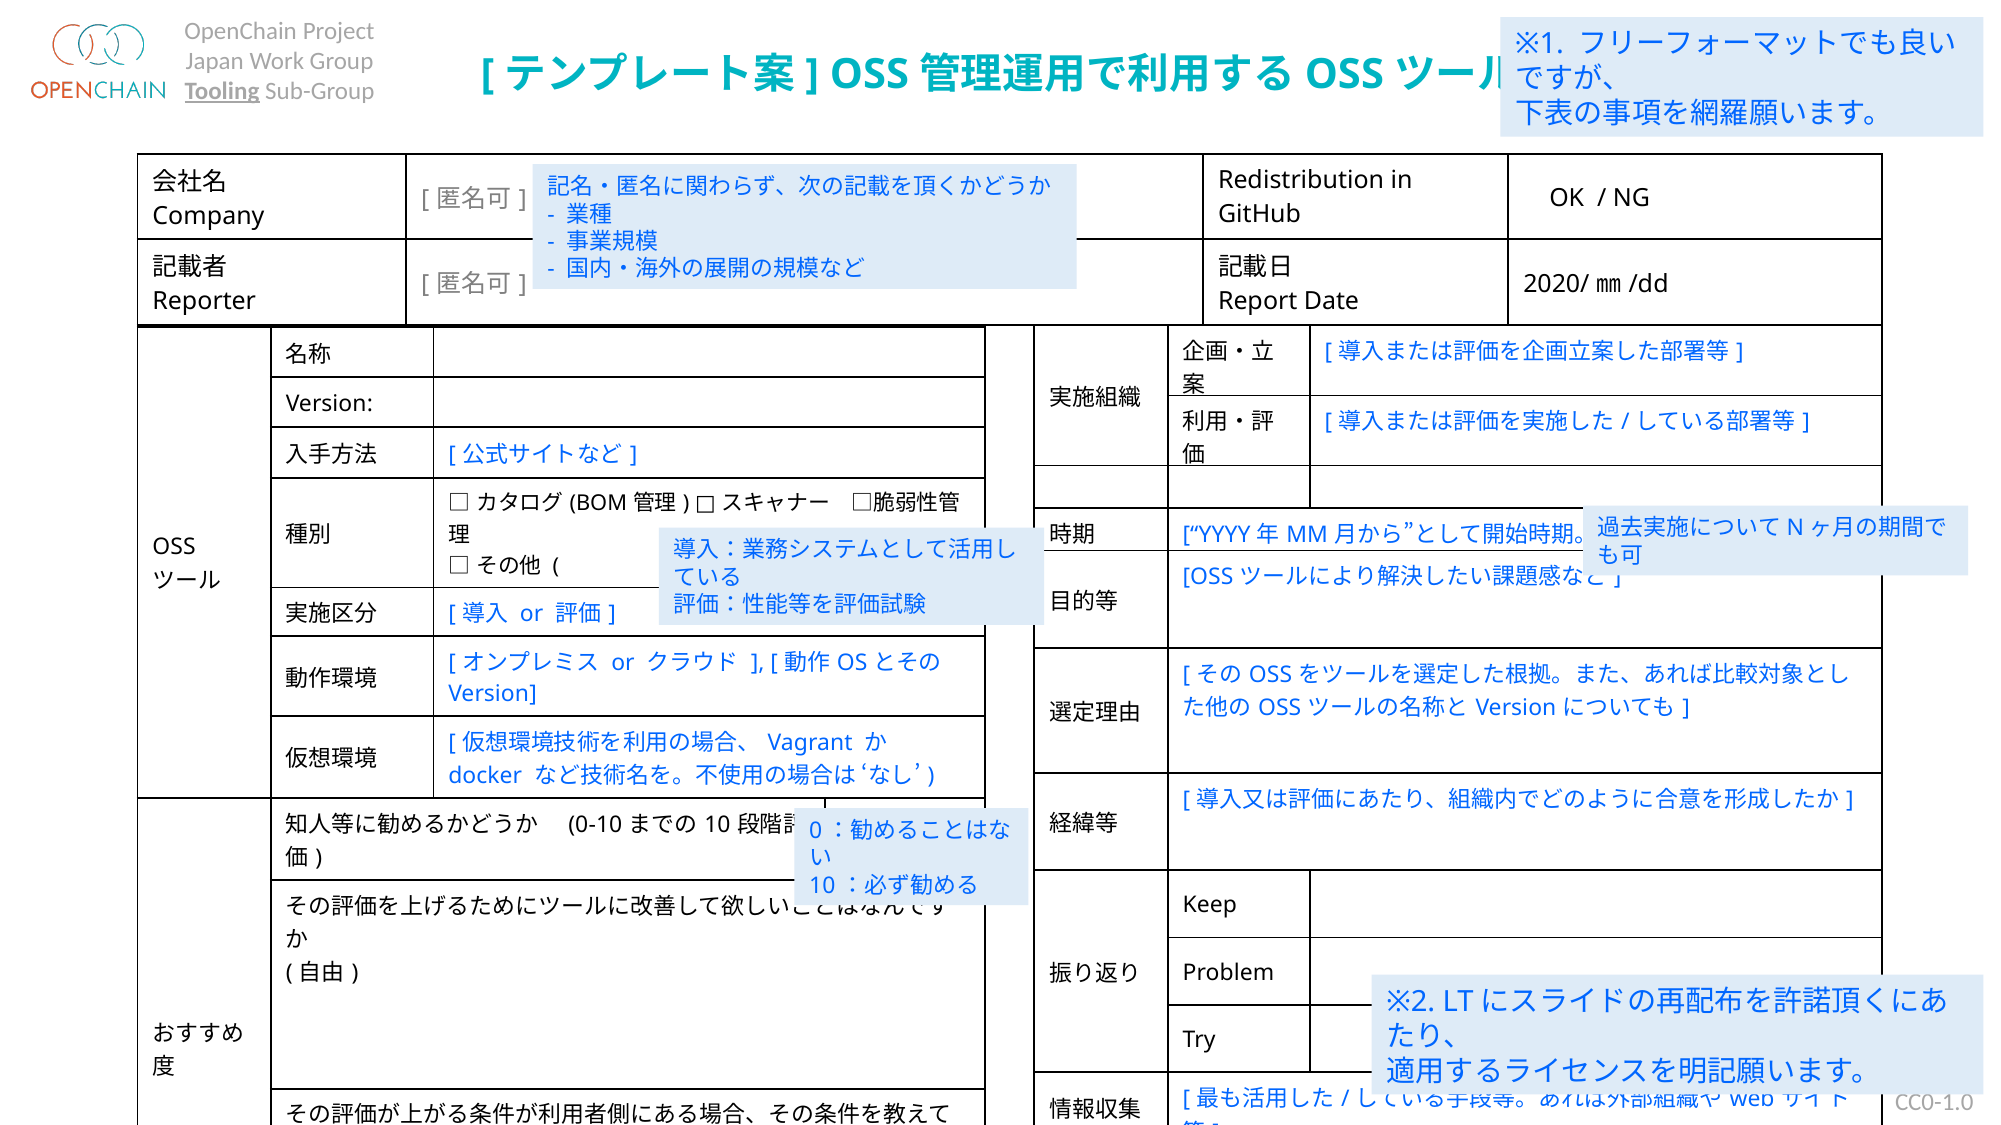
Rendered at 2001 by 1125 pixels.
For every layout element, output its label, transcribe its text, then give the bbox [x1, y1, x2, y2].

text_box 過去実施についてNヶ月の期間でも可 [1583, 505, 1969, 576]
table_cell [“YYYY年MM月から”として開始時期。過去実施はその時期。] [1169, 509, 1583, 550]
table_cell [仮想環境技術を利用の場合、Vagrant か docker など技術名を。不使用の場合は ‘なし’) [434, 717, 984, 797]
table_cell Try [1169, 1006, 1309, 1071]
table_cell 知人等に勧めるかどうか (0-10までの10段階評価) [272, 799, 824, 879]
table_header [434, 328, 984, 376]
text_box 導入：業務システムとして活用している 評価：性能等を評価試験 [658, 527, 1045, 625]
table_cell [そのOSSをツールを選定した根拠。また、あれば比較対象とした他のOSSツールの名称とVersionについても] [1169, 649, 1881, 772]
table_cell その評価を上げるためにツールに改善して欲しいことはなんですか (自由) [272, 881, 984, 1088]
table_cell その評価が上がる条件が利用者側にある場合、その条件を教えてください (自由) [272, 1090, 984, 1125]
table_header 名称 [272, 328, 433, 376]
table_cell 種別 [272, 479, 433, 587]
table_cell 2020/㎜/dd [1509, 240, 1881, 324]
title [テンプレート案] OSS管理運用で利用するOSSツール [372, 17, 1500, 133]
table_cell Version: [272, 378, 433, 426]
table_cell [1311, 871, 1881, 937]
text_box 0：勧めることはない 10：必ず勧める [794, 808, 1029, 906]
table_header 実施組織 [1035, 326, 1167, 465]
table_cell 情報収集 [1035, 1073, 1167, 1125]
table_cell [1311, 466, 1881, 507]
table_cell [匿名可] [407, 240, 1202, 324]
table_header 企画・立案 [1169, 326, 1309, 395]
text_box ※2. LTにスライドの再配布を許諾頂くにあたり、 適用するライセンスを明記願います。 [1371, 974, 1984, 1095]
picture [30, 23, 166, 99]
table_cell [1311, 938, 1881, 1004]
table_cell [公式サイトなど] [434, 428, 984, 477]
table_cell 動作環境 [272, 637, 433, 715]
table_header [匿名可] [407, 155, 1202, 238]
table_cell Keep [1169, 871, 1309, 937]
table_header [導入または評価を企画立案した部署等] [1311, 326, 1881, 395]
table_cell [1035, 466, 1167, 507]
table_cell 目的等 [1035, 551, 1167, 647]
table_cell [434, 378, 984, 426]
table_cell 利用・評価 [1169, 396, 1309, 465]
table_cell 仮想環境 [272, 717, 433, 797]
table_header Redistribution in GitHub [1204, 155, 1507, 238]
table_cell [導入又は評価にあたり、組織内でどのように合意を形成したか] [1169, 774, 1881, 869]
table_cell 振り返り [1035, 871, 1167, 1071]
table_cell 記載日 Report Date [1204, 240, 1507, 324]
table_cell [導入 or 評価] [434, 588, 984, 635]
table_cell 実施区分 [272, 588, 433, 635]
footer CC0-1.0 [1883, 1070, 1999, 1125]
table_cell Problem [1169, 938, 1309, 1004]
table_cell 選定理由 [1035, 649, 1167, 772]
table_cell [0-10] [826, 799, 984, 808]
table_cell [オンプレミス or クラウド ], [動作OSとそのVersion] [434, 637, 984, 715]
text_box 記名・匿名に関わらず、次の記載を頂くかどうか - 業種 - 事業規模 - 国内・海外の展開の規模など [532, 164, 1077, 289]
table_header OSS ツール [138, 328, 270, 797]
table_cell [導入または評価を実施した/している部署等] [1311, 396, 1881, 465]
table_header OK / NG [1509, 155, 1881, 238]
table_cell 経緯等 [1035, 774, 1167, 869]
table_cell 記載者 Reporter [138, 240, 405, 324]
table_cell [OSSツールにより解決したい課題感など] [1169, 551, 1881, 647]
table_cell [1311, 1006, 1371, 1071]
table_cell 時期 [1035, 509, 1167, 550]
table_cell 入手方法 [272, 428, 433, 477]
table_cell □カタログ(BOM管理) □スキャナー □脆弱性管理 □その他 ( ) [434, 479, 984, 587]
table_header 会社名 Company [138, 155, 405, 238]
text_box OpenChain Project Japan Work Group Tooling Sub-Group [169, 29, 397, 90]
text_box ※1. フリーフォーマットでも良いですが、 下表の事項を網羅願います。 [1500, 17, 1984, 137]
table_cell [1169, 466, 1309, 507]
table_cell おすすめ度 [138, 799, 270, 1125]
table_cell [最も活用した/している手段等。あれば外部組織やwebサイト等] [1169, 1073, 1881, 1125]
